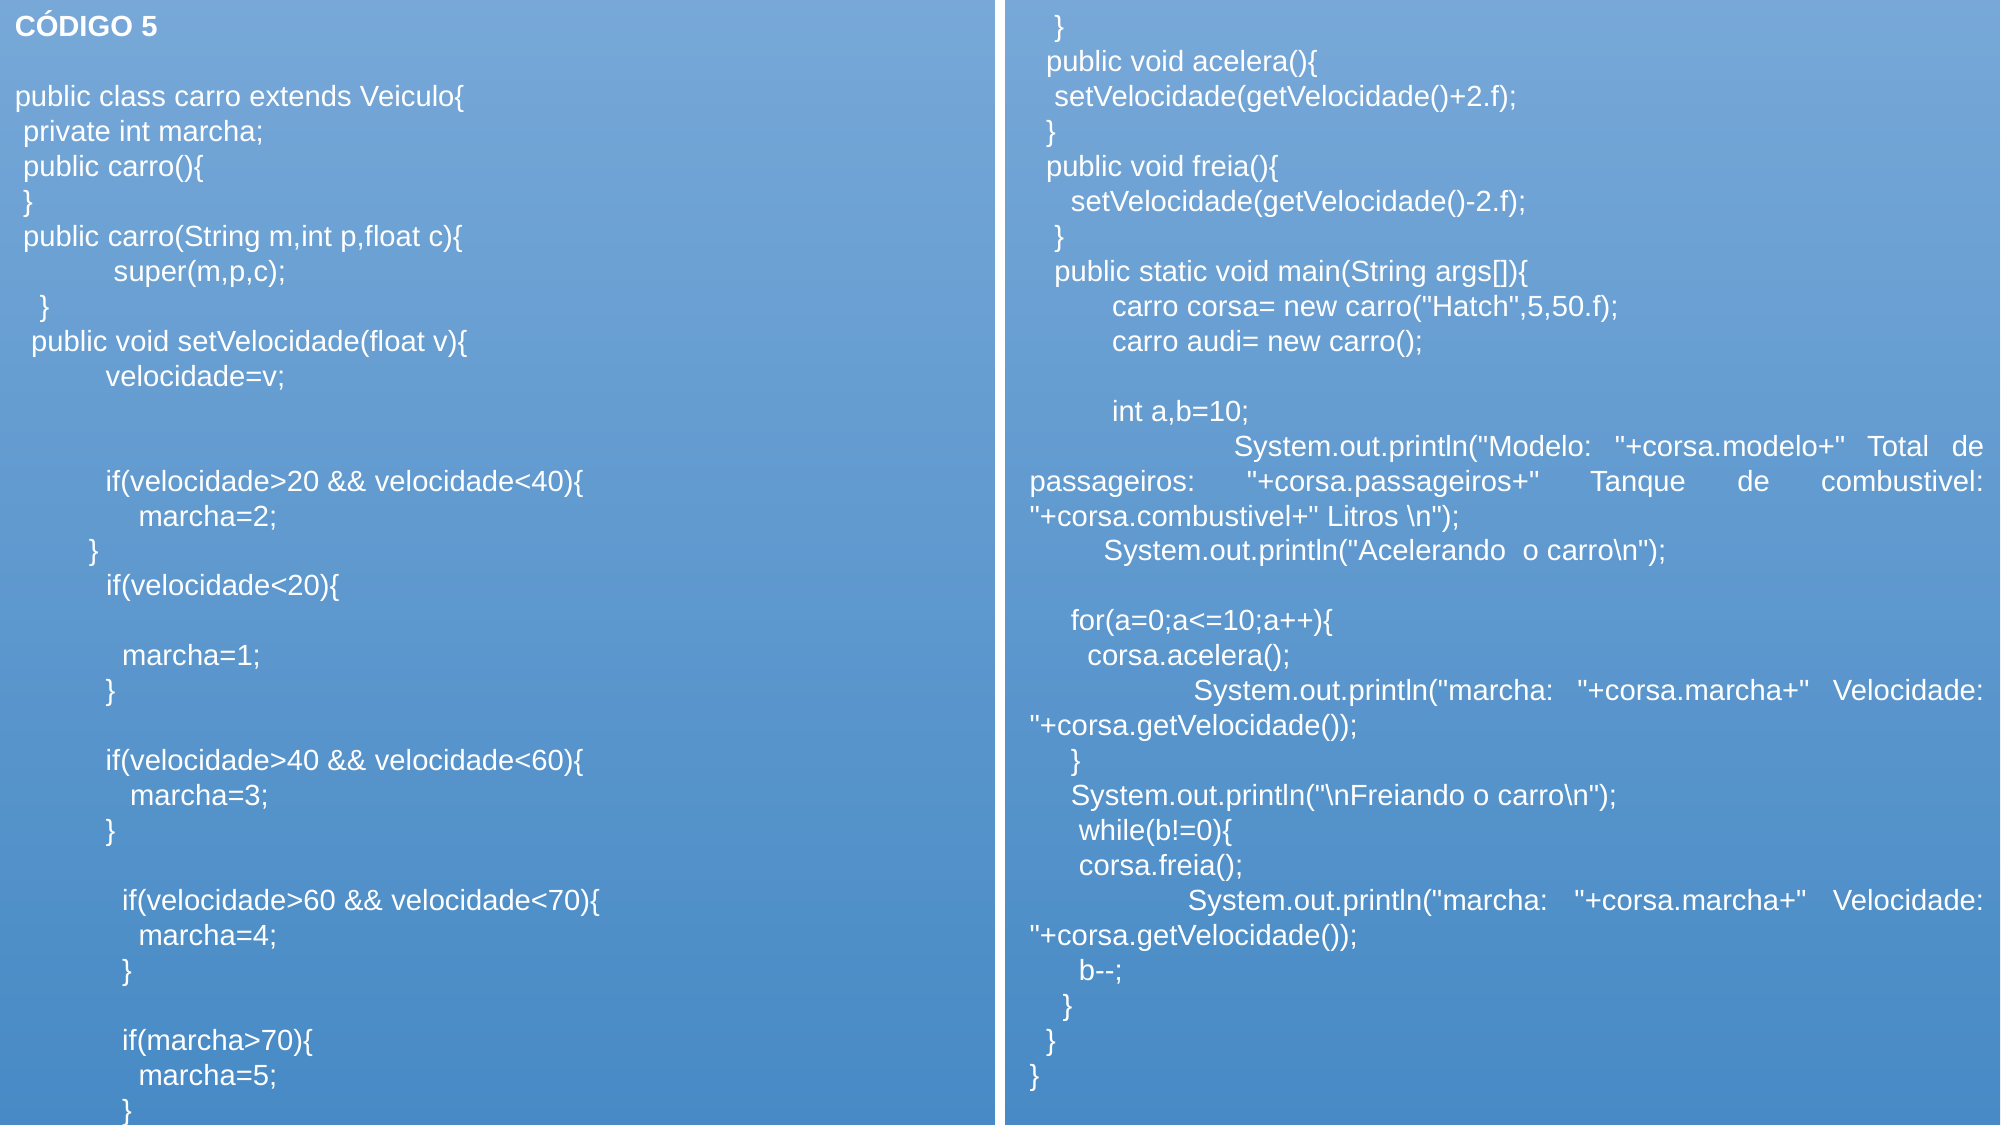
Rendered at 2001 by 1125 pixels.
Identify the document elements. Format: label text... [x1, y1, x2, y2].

text_box CÓDIGO 5 public class carro extends Veiculo{ private int marcha; public carro(){ } public carro(String m,int p,float c){ super(m,p,c); } public void setVelocidade(float v){ velocidade=v; if(velocidade>20 && velocidade<40){ marcha=2; } if(velocidade<20){ marcha=1; } if(velocidade>40 && velocidade<60){ marcha=3; } if(velocidade>60 && velocidade<70){ marcha=4; } if(marcha>70){ marcha=5; } } public void acelera(){ setVelocidade(getVelocidade()+2.f); } public void freia(){ setVelocidade(getVelocidade()-2.f); } public static void main(String args[]){ carro corsa= new carro("Hatch",5,50.f); carro audi= new carro(); int a,b=10; System.out.println("Modelo: "+corsa.modelo+" Total de passageiros: "+corsa.passageiros+" Tanque de combustivel: "+corsa.combustivel+" Litros \n"); System.out.println("Acelerando o carro\n"); for(a=0;a<=10;a++){ corsa.acelera(); System.out.println("marcha: "+corsa.marcha+" Velocidade: "+corsa.getVelocidade()); } System.out.println("\nFreiando o carro\n"); while(b!=0){ corsa.freia(); System.out.println("marcha: "+corsa.marcha+" Velocidade: "+corsa.getVelocidade()); b--; } } } [1005, 0, 2000, 1125]
text_box CÓDIGO 5 public class carro extends Veiculo{ private int marcha; public carro(){ } public carro(String m,int p,float c){ super(m,p,c); } public void setVelocidade(float v){ velocidade=v; if(velocidade>20 && velocidade<40){ marcha=2; } if(velocidade<20){ marcha=1; } if(velocidade>40 && velocidade<60){ marcha=3; } if(velocidade>60 && velocidade<70){ marcha=4; } if(marcha>70){ marcha=5; } } public void acelera(){ setVelocidade(getVelocidade()+2.f); } public void freia(){ setVelocidade(getVelocidade()-2.f); } public static void main(String args[]){ carro corsa= new carro("Hatch",5,50.f); carro audi= new carro(); int a,b=10; System.out.println("Modelo: "+corsa.modelo+" Total de passageiros: "+corsa.passageiros+" Tanque de combustivel: "+corsa.combustivel+" Litros \n"); System.out.println("Acelerando o carro\n"); for(a=0;a<=10;a++){ corsa.acelera(); System.out.println("marcha: "+corsa.marcha+" Velocidade: "+corsa.getVelocidade()); } System.out.println("\nFreiando o carro\n"); while(b!=0){ corsa.freia(); System.out.println("marcha: "+corsa.marcha+" Velocidade: "+corsa.getVelocidade()); b--; } } } [0, 0, 995, 1125]
